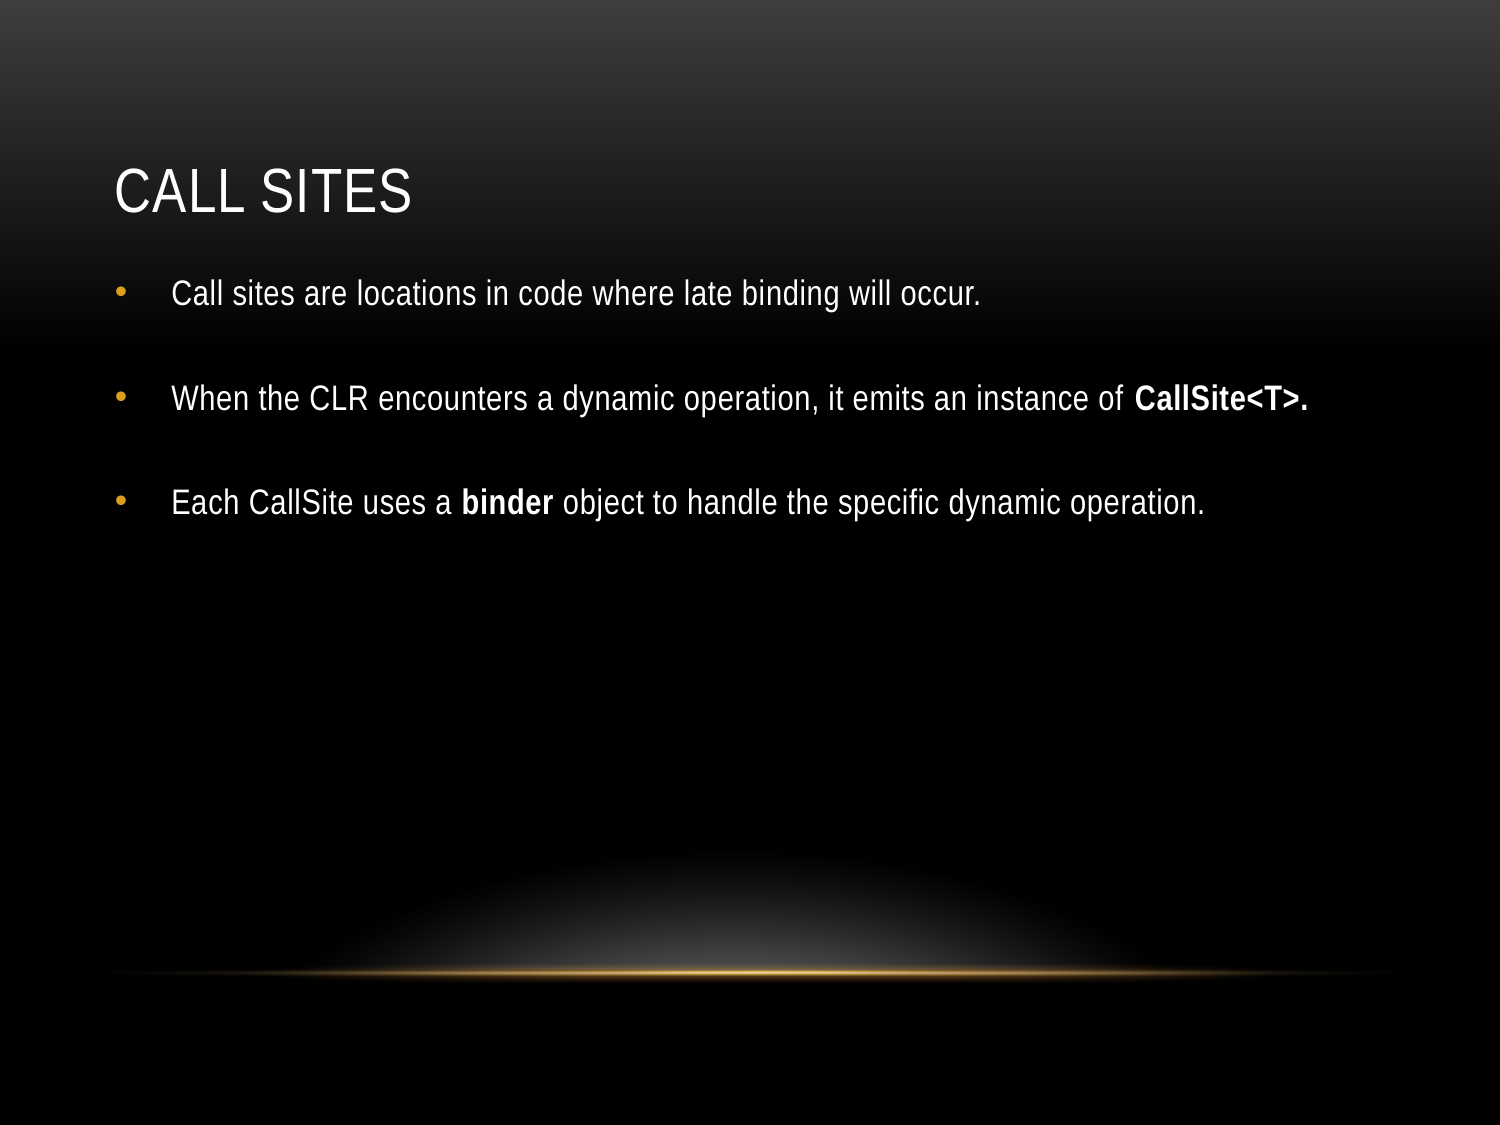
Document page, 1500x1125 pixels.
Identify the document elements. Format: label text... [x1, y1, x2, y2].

title CALL SITES [99, 45, 1400, 233]
list Call sites are locations in code where late binding will occur. When the CLR encounters a dynamic operation, it emits an instance of CallSite<T>. Each CallSite uses a binder object to handle the specific dynamic operation. [99, 262, 1400, 938]
picture [0, 0, 1500, 1125]
